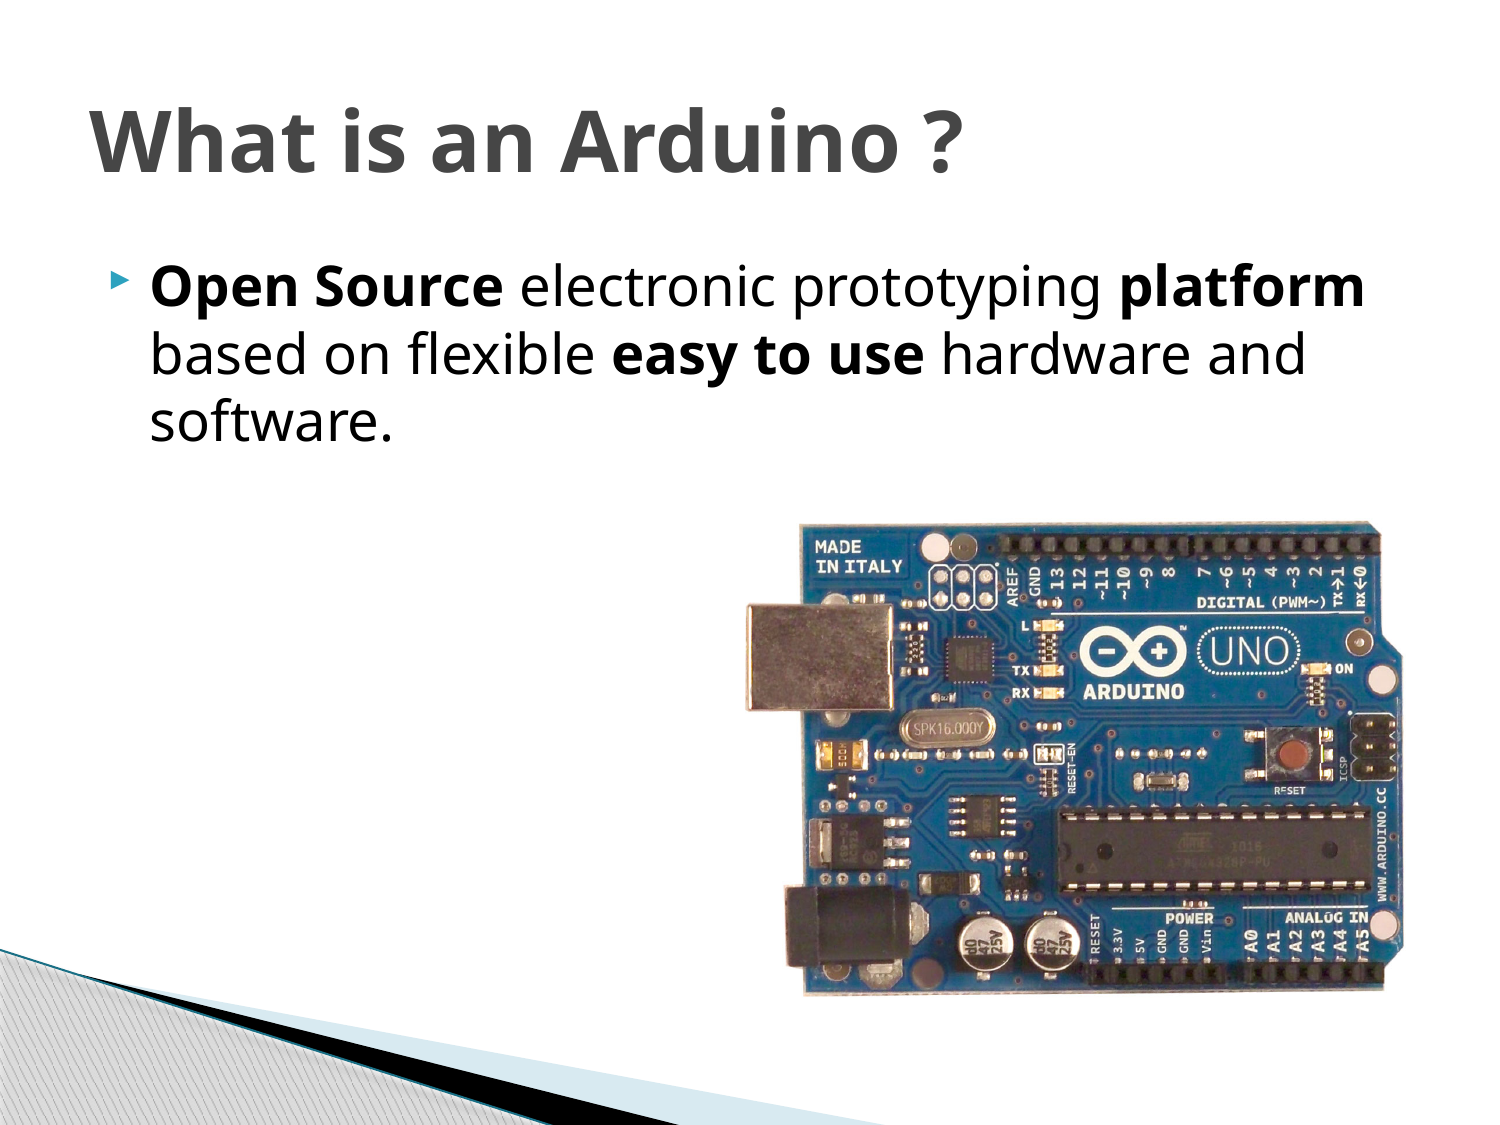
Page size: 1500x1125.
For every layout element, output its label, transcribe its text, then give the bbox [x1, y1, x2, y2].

picture [725, 462, 1448, 1061]
title What is an Arduino ? [75, 45, 1425, 233]
list Open Source electronic prototyping platform based on flexible easy to use hardware and software. [75, 243, 1400, 625]
